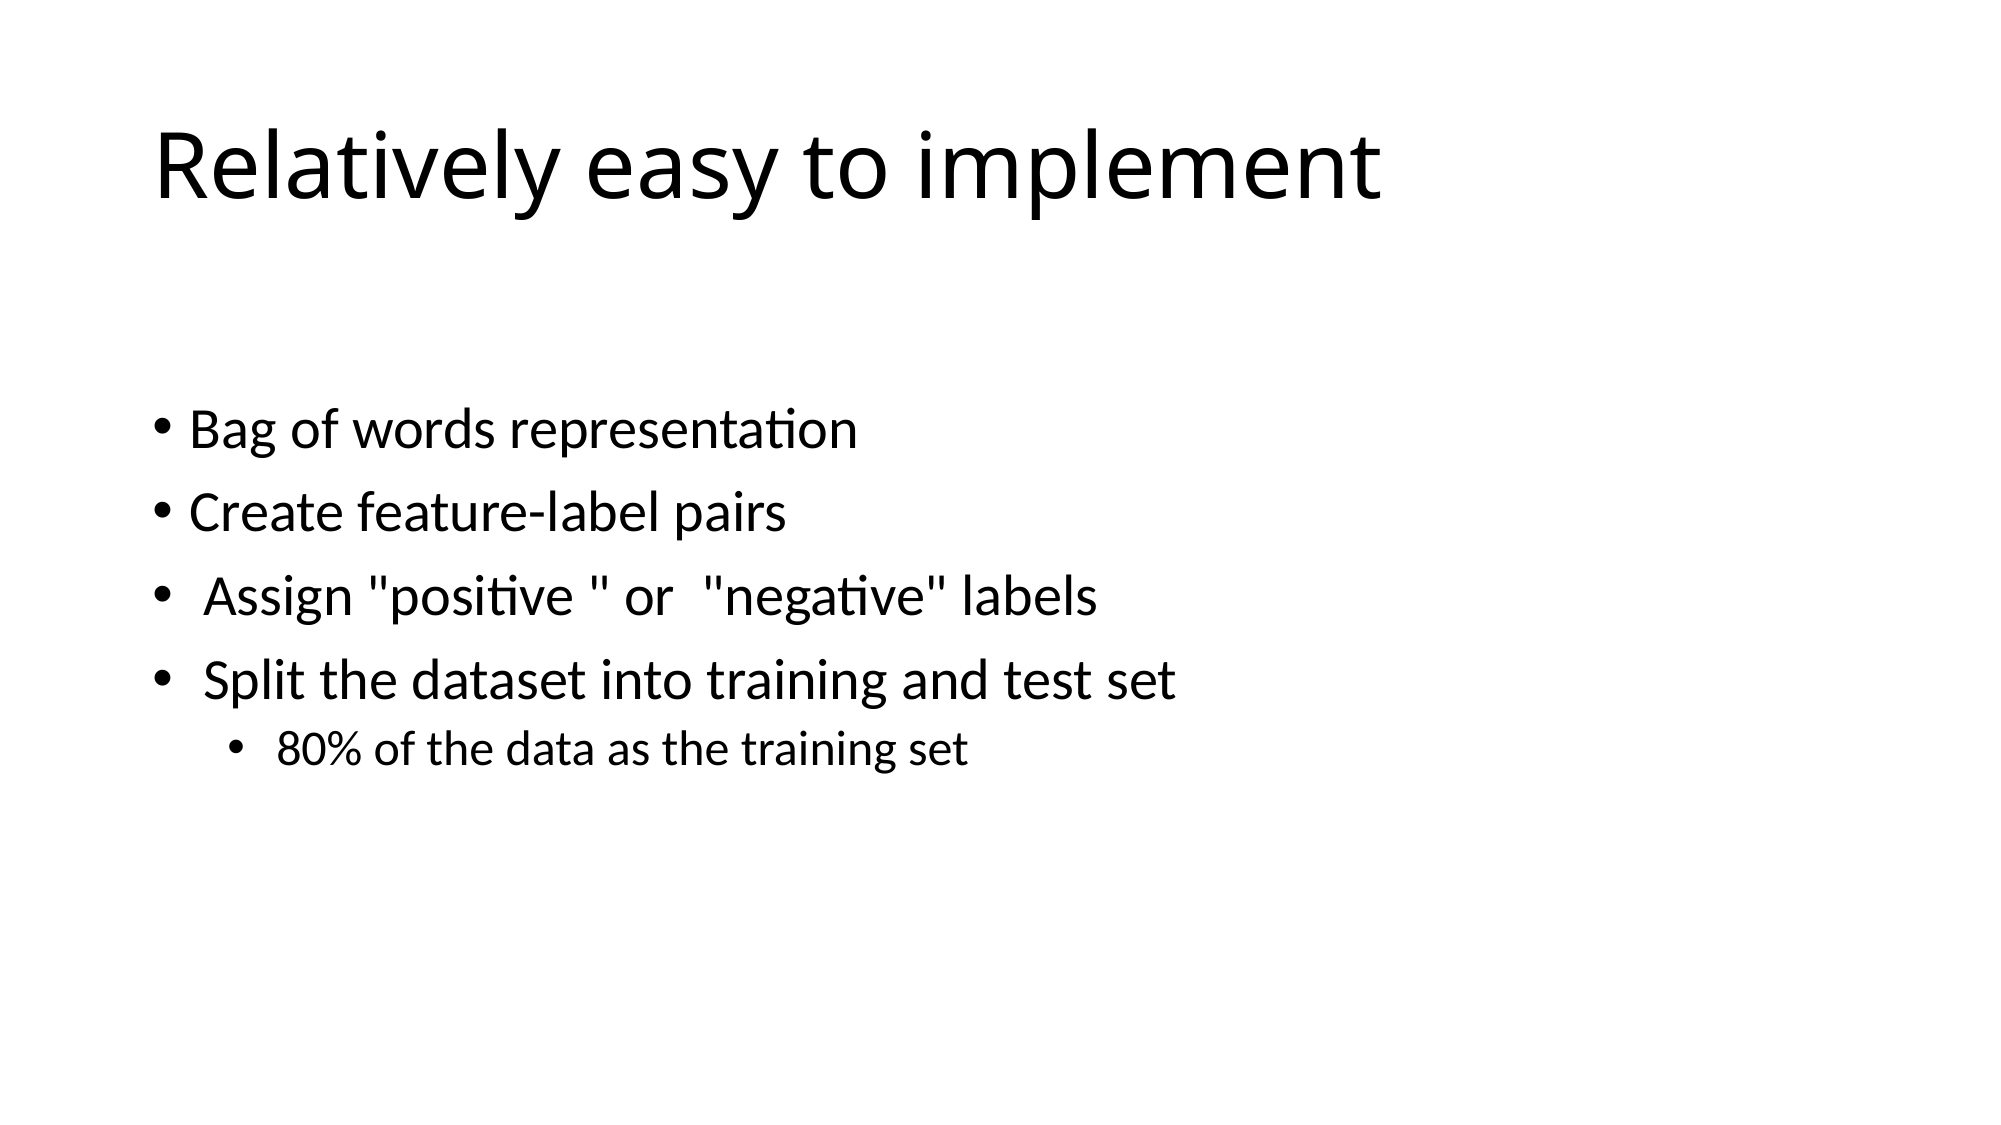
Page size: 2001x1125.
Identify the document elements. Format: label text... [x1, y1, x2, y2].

title Relatively easy to implement [137, 59, 1863, 278]
list Bag of words representation Create feature-label pairs Assign "positive " or "negative" labels Split the dataset into training and test set 80% of the data as the training set [137, 299, 1863, 1014]
